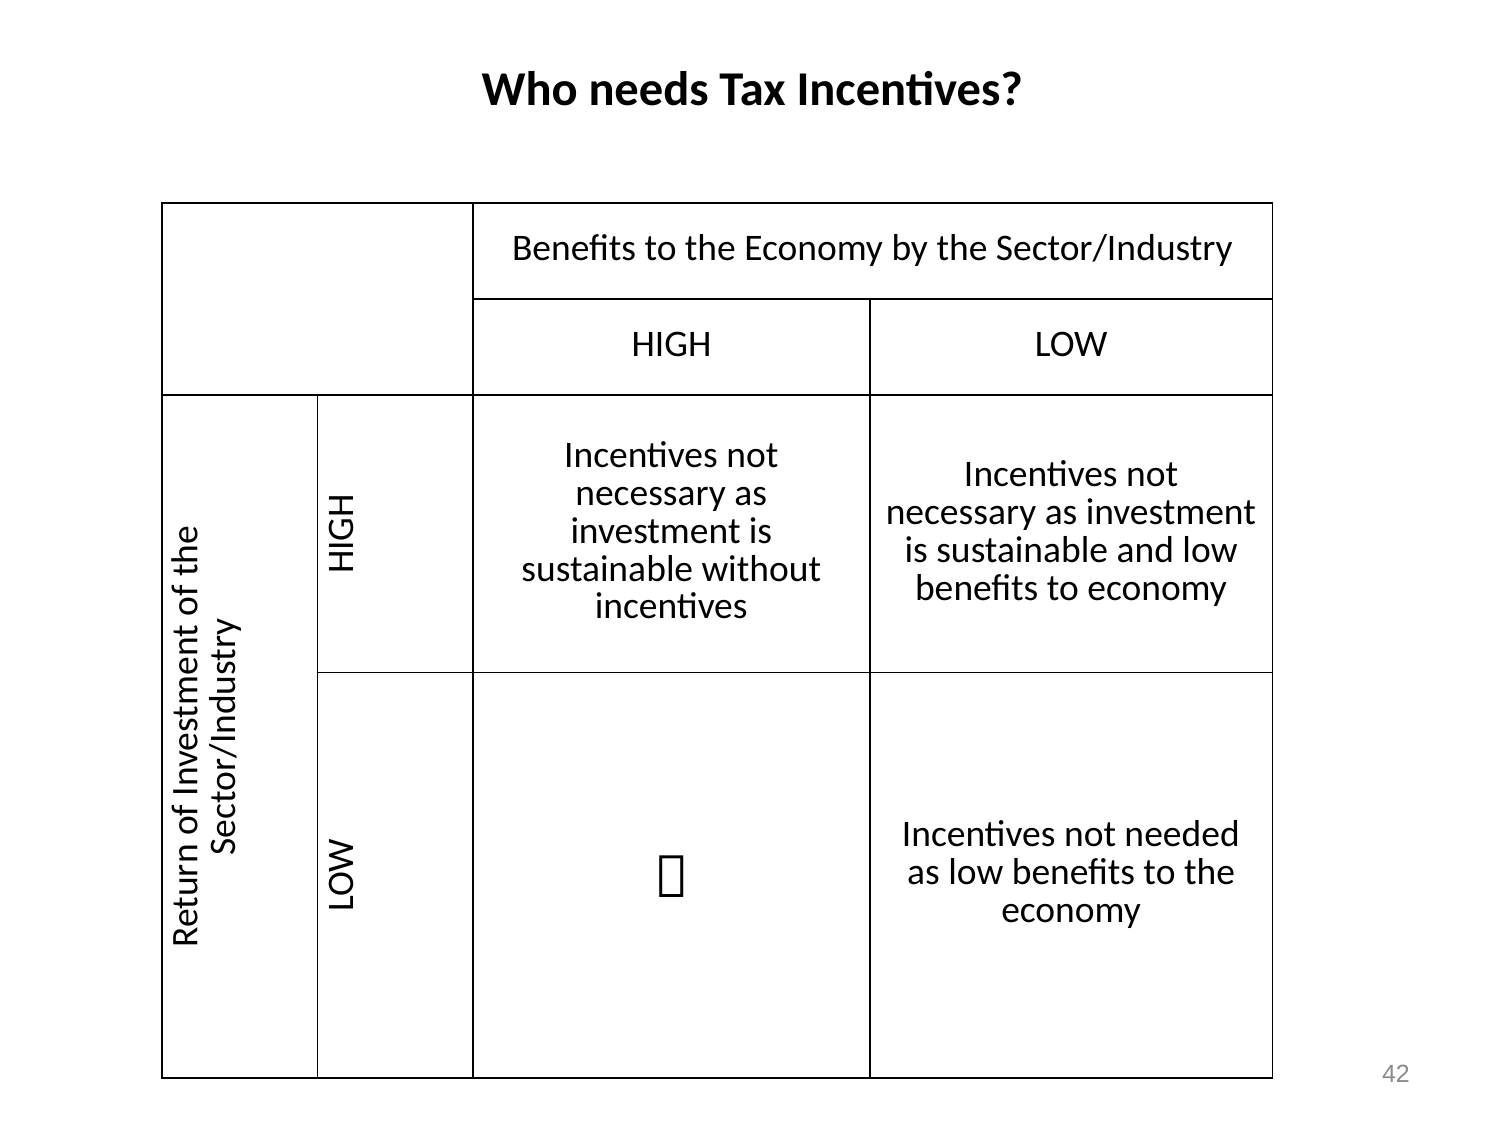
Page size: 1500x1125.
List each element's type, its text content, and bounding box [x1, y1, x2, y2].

table_cell HIGH [474, 300, 869, 394]
table_cell  [474, 673, 869, 1077]
table_cell Incentives not needed as low benefits to the economy [871, 673, 1272, 1077]
title Who needs Tax Incentives? [58, 49, 1447, 182]
table_cell LOW [318, 673, 472, 1077]
table_cell Incentives not necessary as investment is sustainable without incentives [474, 396, 869, 672]
table_cell LOW [871, 300, 1272, 394]
table_cell Return of Investment of the Sector/Industry [163, 396, 317, 1077]
slide_number 42 [1074, 1042, 1425, 1103]
table_header [163, 204, 472, 394]
table_cell HIGH [318, 396, 472, 672]
table_header Benefits to the Economy by the Sector/Industry [474, 204, 1272, 298]
table_cell Incentives not necessary as investment is sustainable and low benefits to economy [871, 396, 1272, 672]
